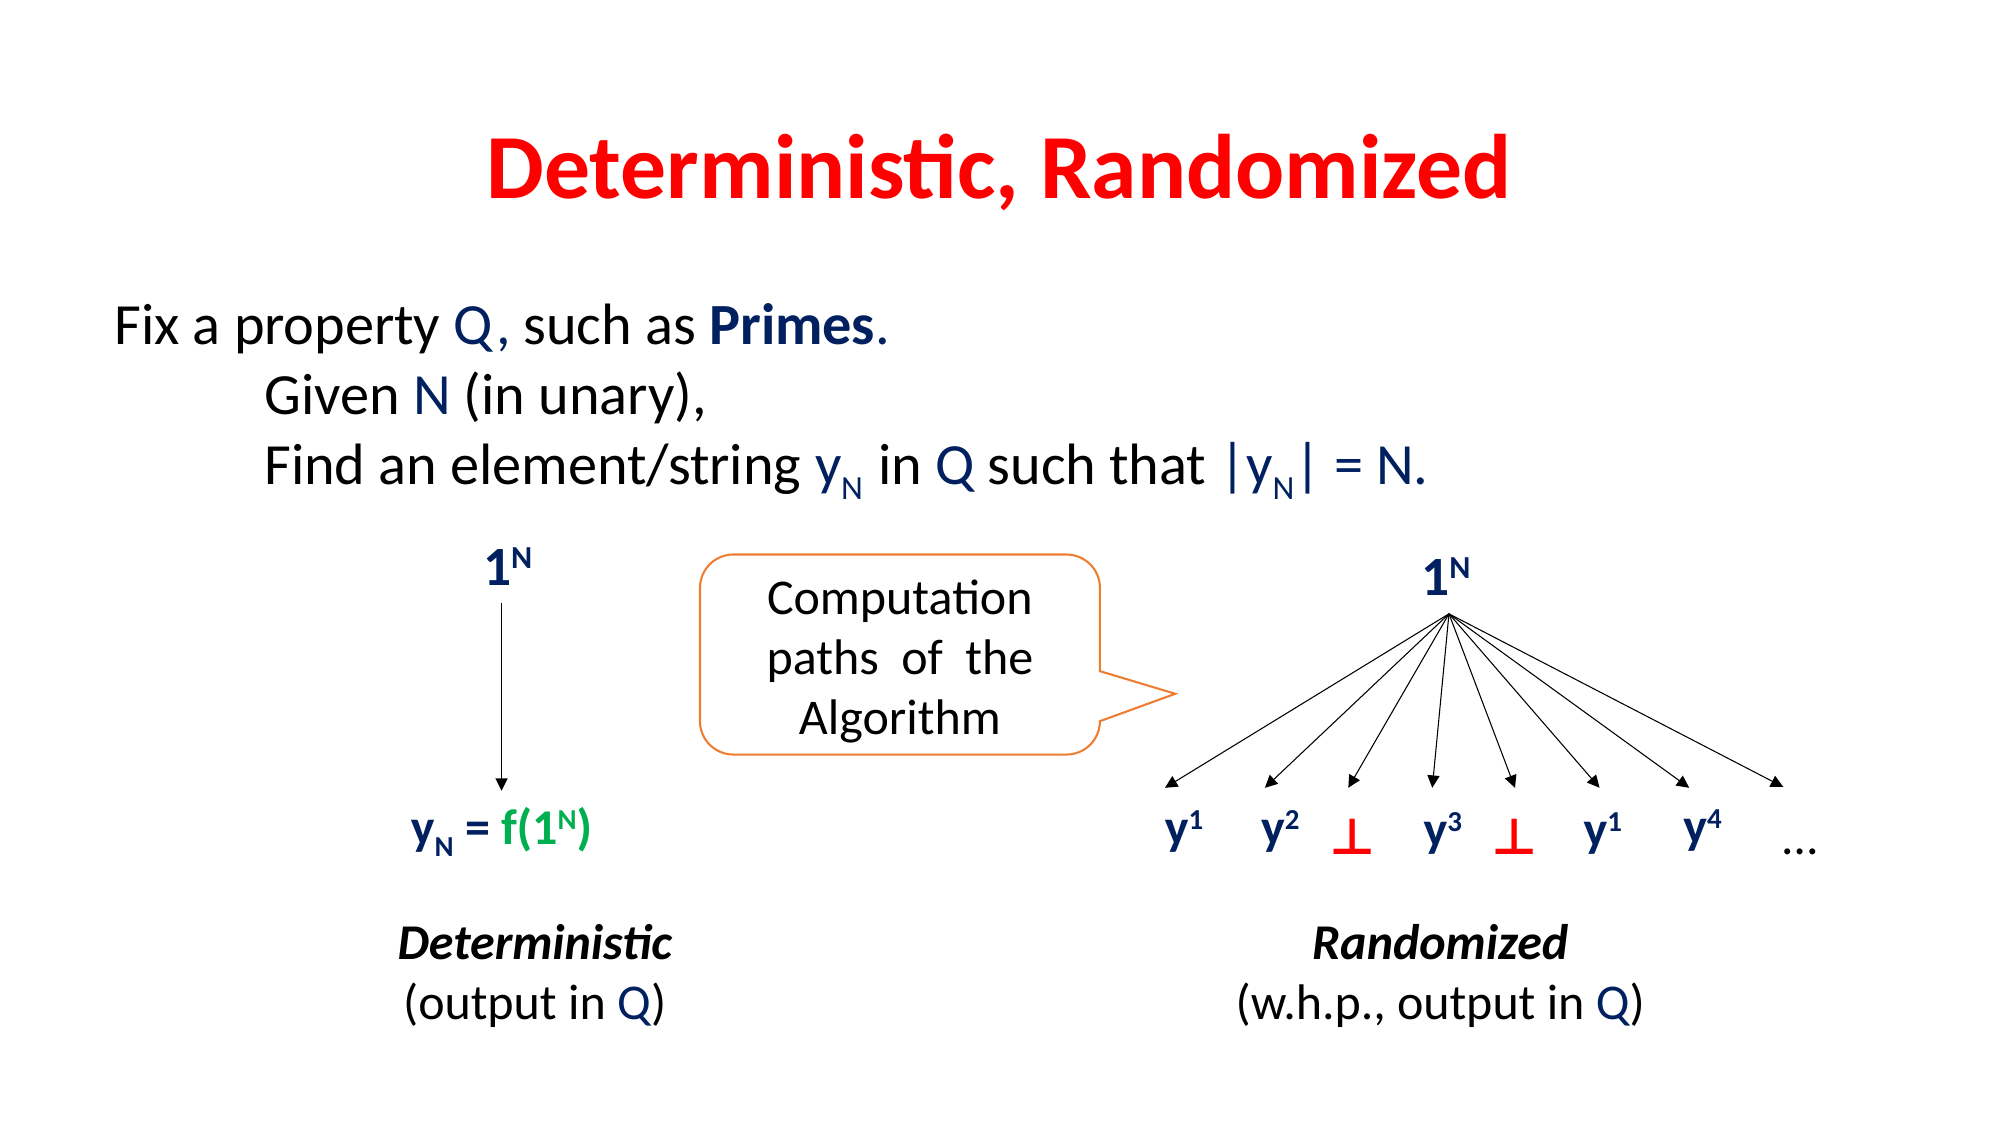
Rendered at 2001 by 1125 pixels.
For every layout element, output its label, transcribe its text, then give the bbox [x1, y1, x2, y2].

text_box Fix a property Q, such as Primes. Given N (in unary), Find an element/string yN in Q such that |yN| = N. [99, 279, 1884, 514]
text_box Computation paths of the Algorithm [698, 553, 1164, 756]
text_box ⊥ [1279, 796, 1425, 872]
text_box Deterministic (output in Q) [306, 901, 763, 1037]
text_box y1 [1557, 788, 1649, 864]
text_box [1448, 614, 1784, 787]
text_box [1164, 614, 1264, 788]
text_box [1432, 614, 1448, 788]
text_box … [1767, 796, 1872, 872]
text_box yN = f(1N) [372, 786, 631, 870]
text_box 1N [1381, 532, 1517, 614]
text_box y1 [1138, 786, 1230, 862]
text_box ⊥ [1441, 796, 1587, 872]
title Deterministic, Randomized [137, 59, 1863, 278]
text_box y3 [1397, 788, 1489, 864]
text_box 1N [468, 522, 568, 604]
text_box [1348, 614, 1432, 788]
text_box Randomized (w.h.p., output in Q) [1192, 901, 1688, 1037]
text_box y2 [1234, 788, 1326, 862]
text_box y4 [1657, 787, 1748, 861]
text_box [1264, 614, 1348, 788]
